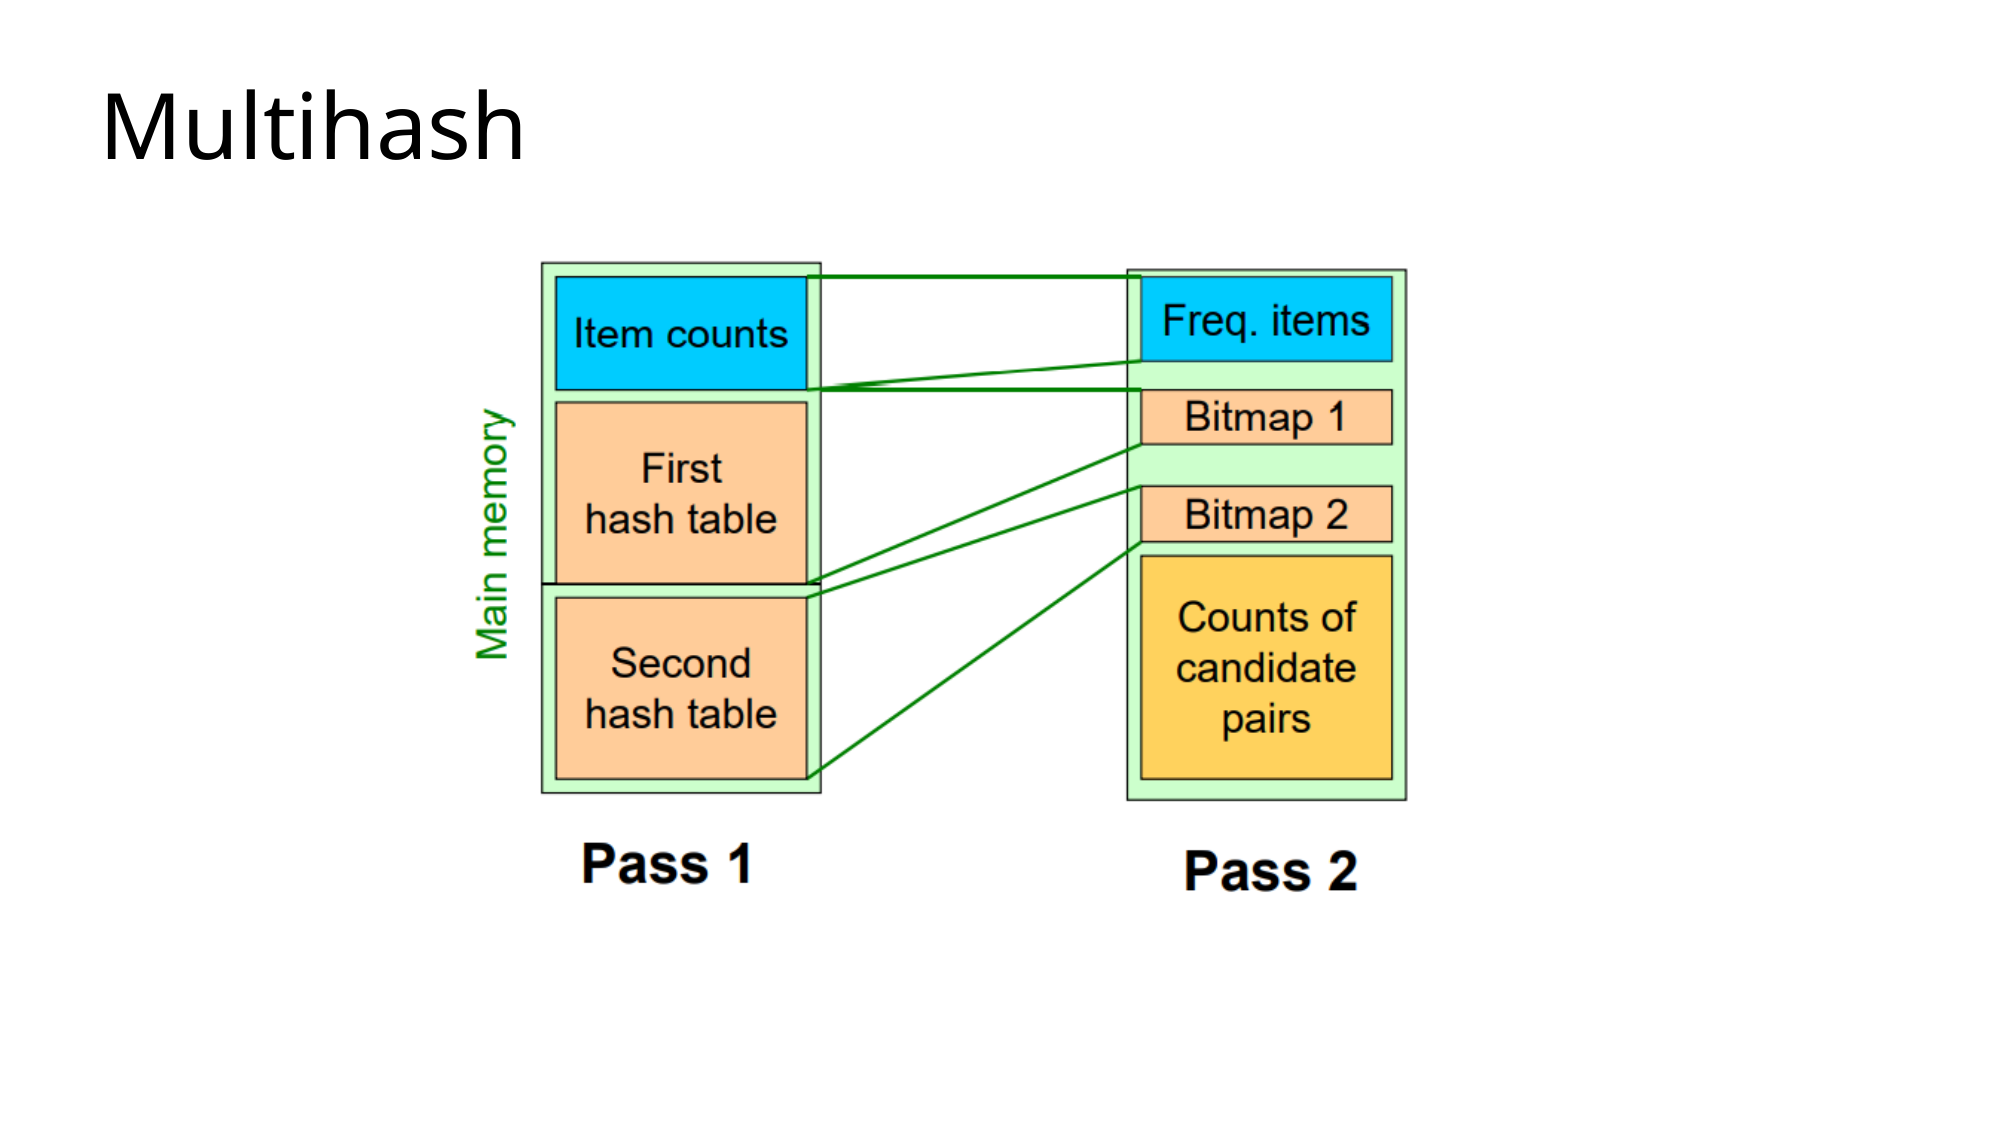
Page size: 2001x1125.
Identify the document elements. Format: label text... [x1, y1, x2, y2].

text_box Multihash [84, 60, 1914, 186]
picture [342, 186, 1656, 956]
